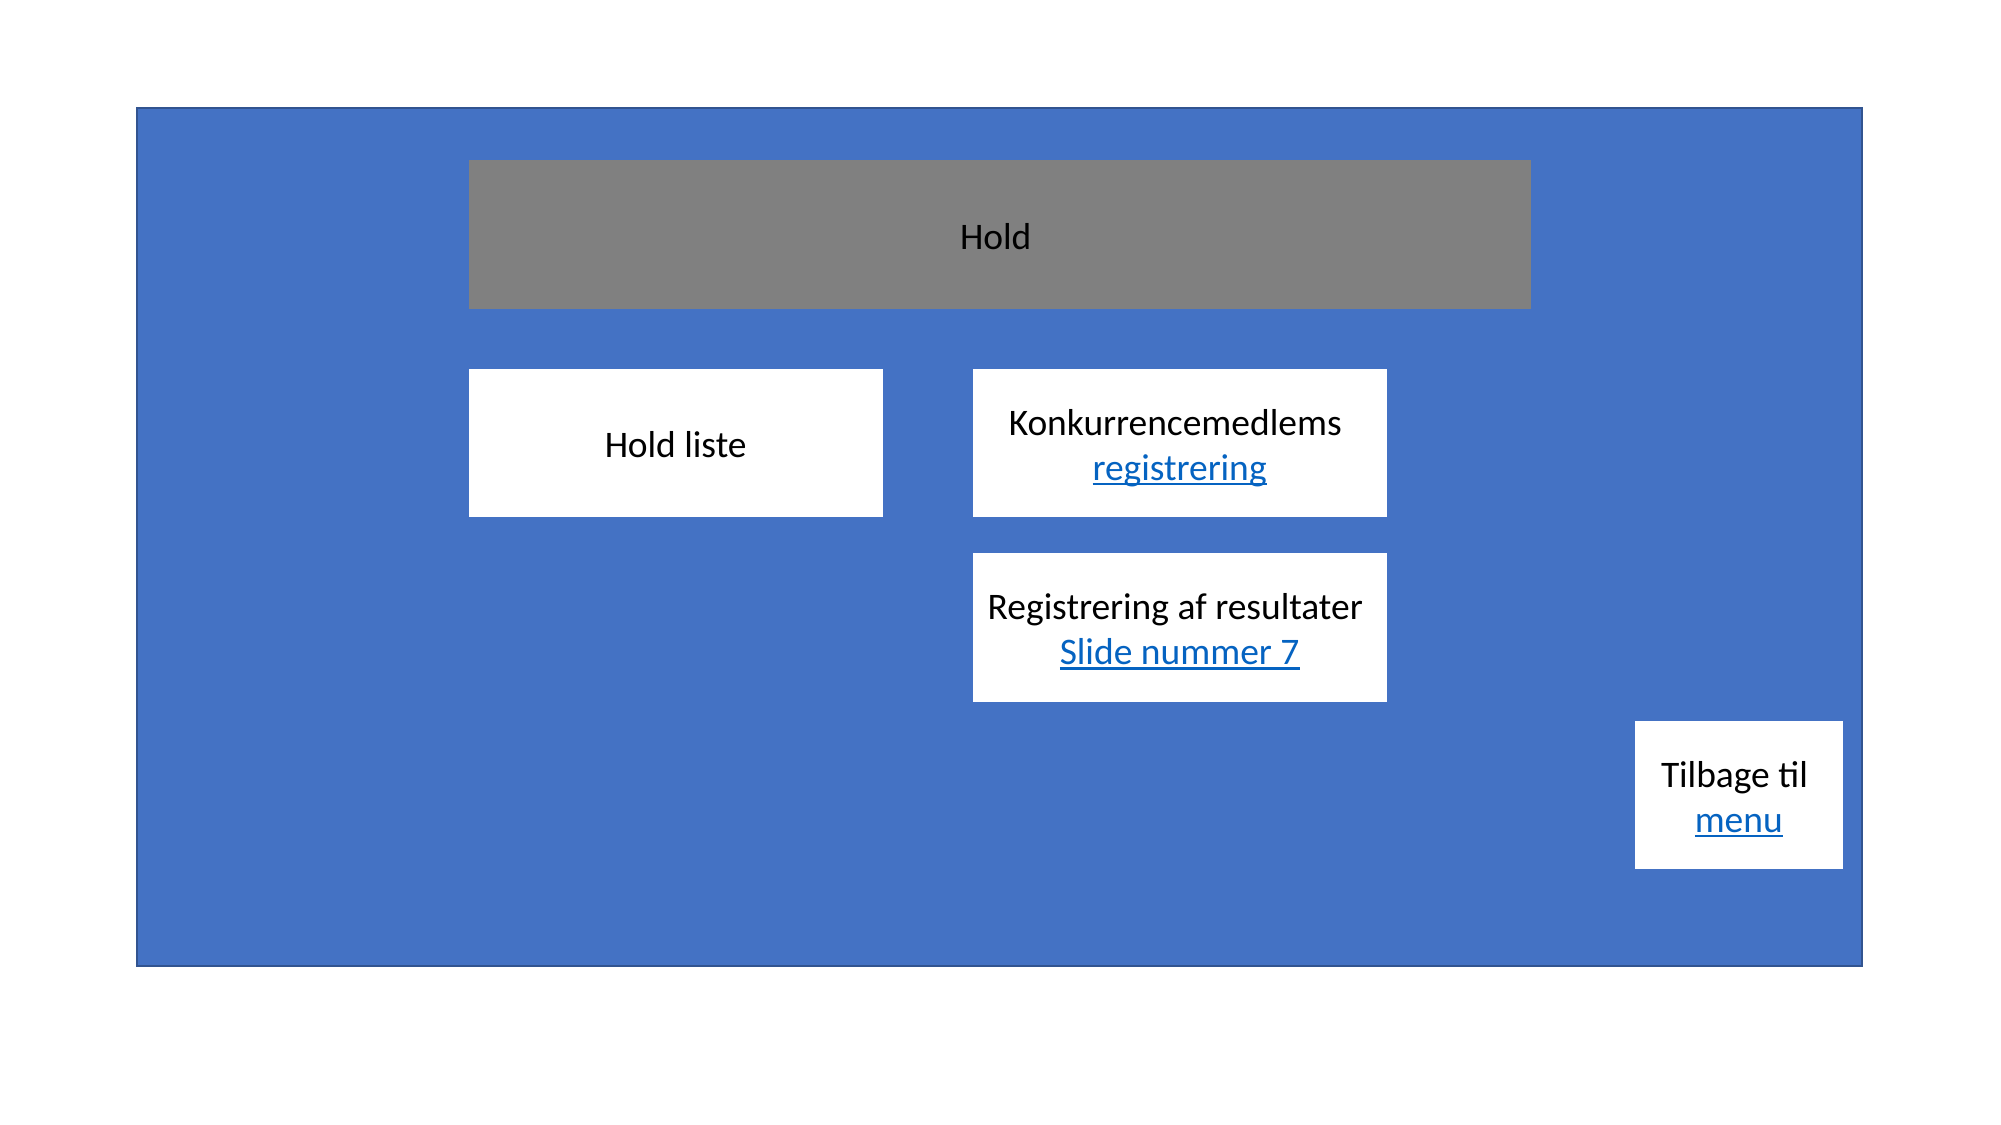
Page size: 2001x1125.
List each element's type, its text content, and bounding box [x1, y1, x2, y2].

text_box Registrering af resultater Slide nummer 7 [971, 551, 1389, 704]
text_box Hold liste [467, 367, 885, 519]
text_box Tilbage til menu [1633, 719, 1845, 871]
text_box Hold [467, 158, 1533, 311]
text_box Konkurrencemedlems registrering [971, 367, 1389, 519]
text_box [136, 107, 1863, 967]
